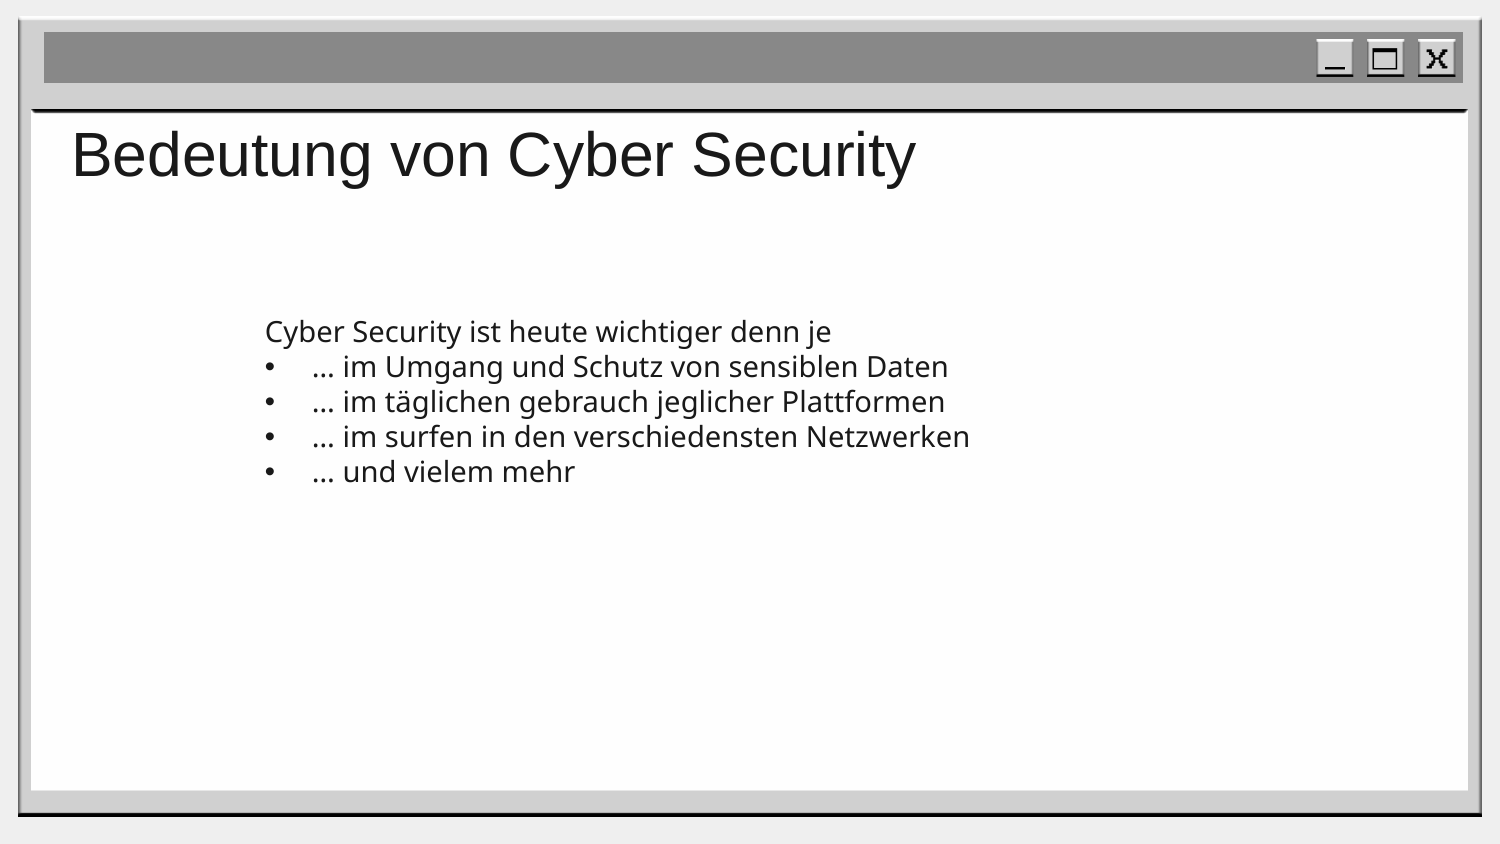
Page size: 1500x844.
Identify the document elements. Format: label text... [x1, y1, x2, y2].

picture [13, 12, 1486, 821]
title Bedeutung von Cyber Security [56, 107, 1410, 207]
subtitle Cyber Security ist heute wichtiger denn je … im Umgang und Schutz von sensiblen Daten … im täglichen gebrauch jeglicher Plattformen … im surfen in den verschiedensten Netzwerken … und vielem mehr [249, 298, 1385, 716]
